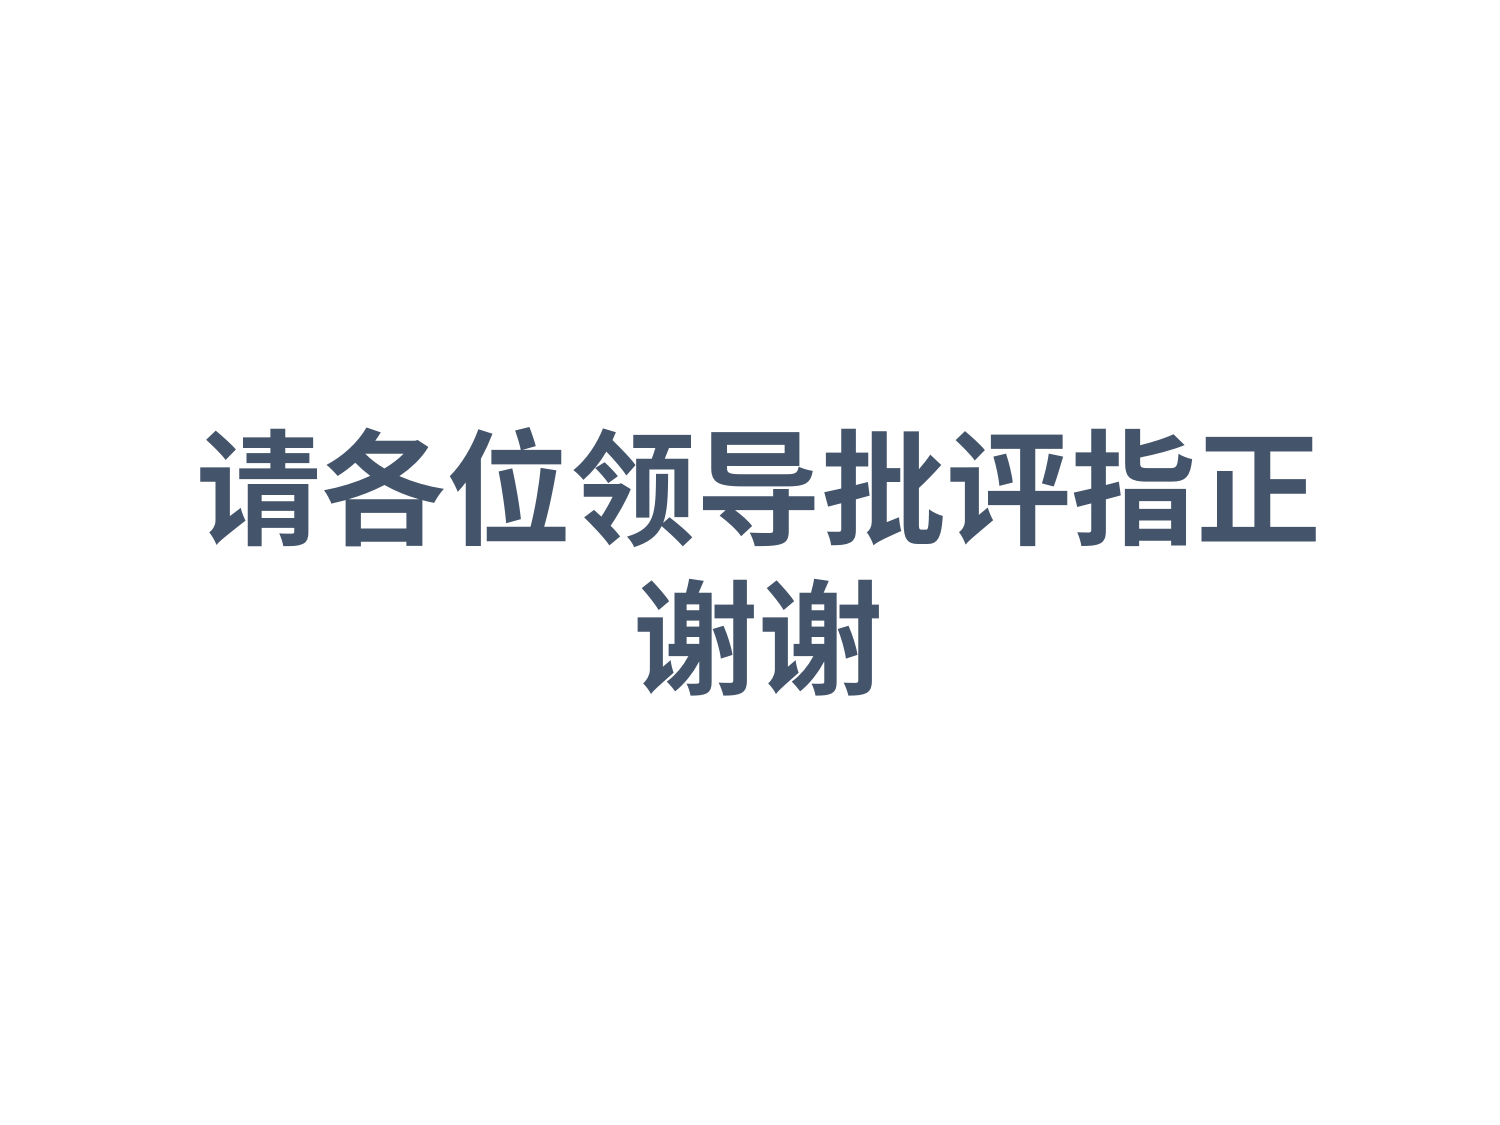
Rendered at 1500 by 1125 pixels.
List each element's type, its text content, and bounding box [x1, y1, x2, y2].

text_box 请各位领导批评指正 谢谢 [161, 253, 1355, 719]
